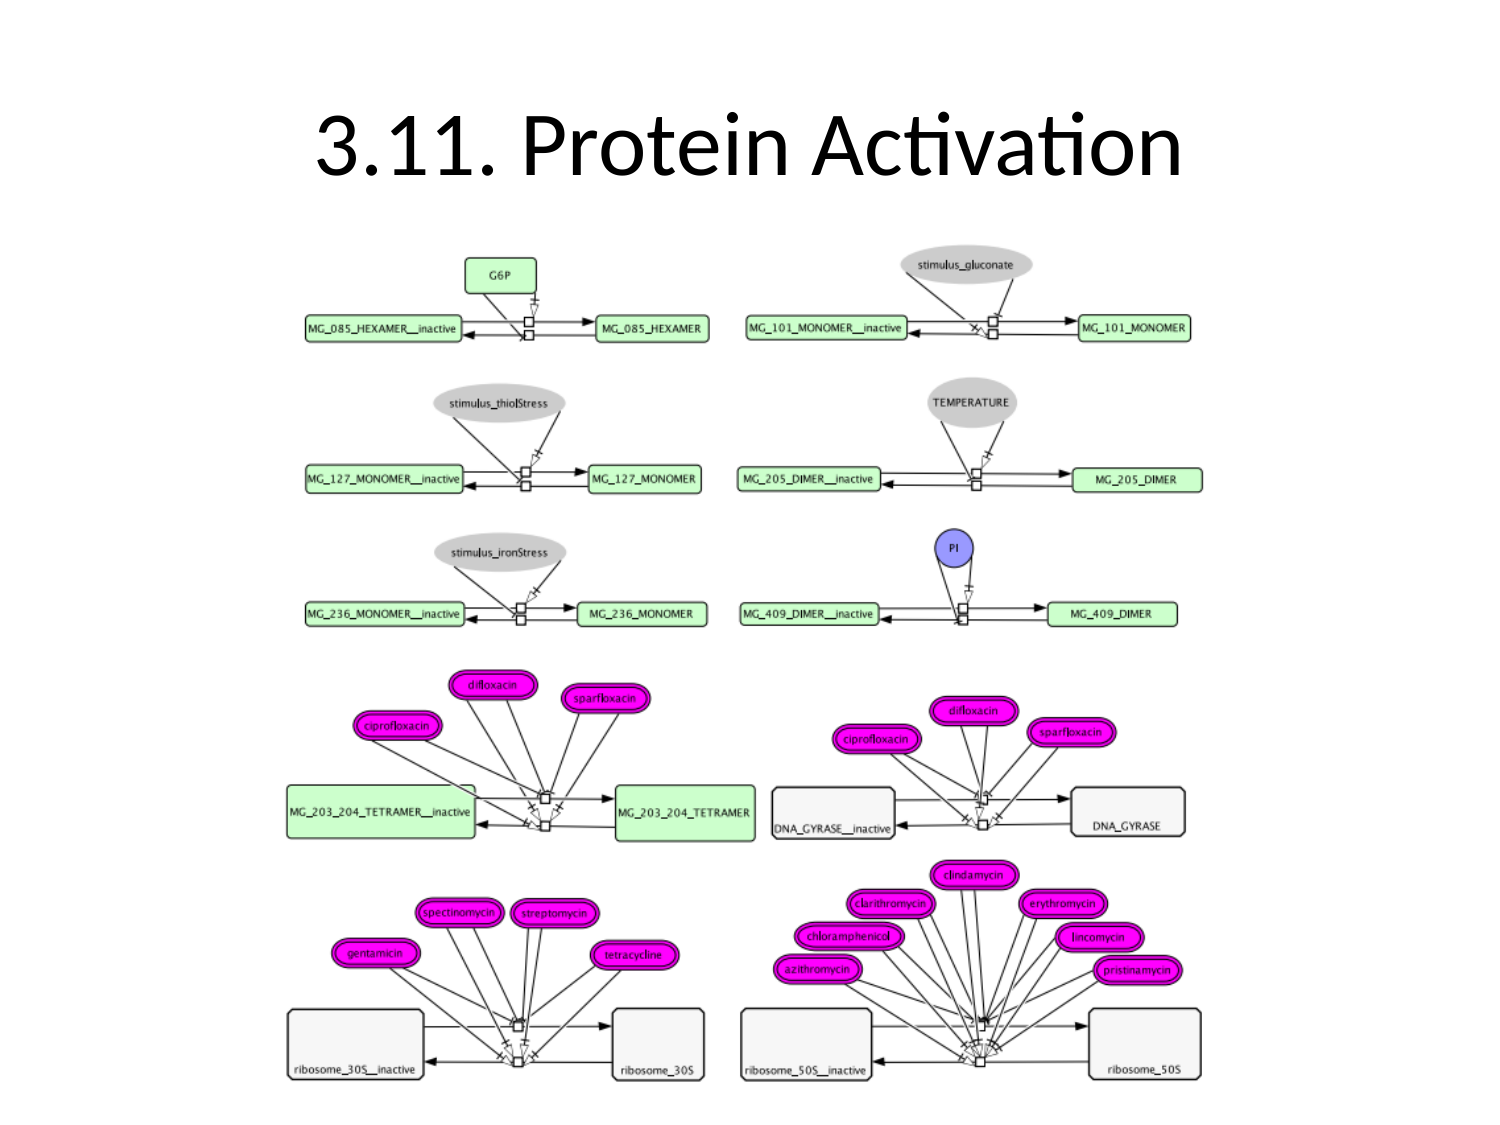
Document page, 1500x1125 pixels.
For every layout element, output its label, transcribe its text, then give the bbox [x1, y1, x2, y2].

picture [280, 238, 1255, 1125]
title 3.11. Protein Activation [75, 45, 1425, 233]
